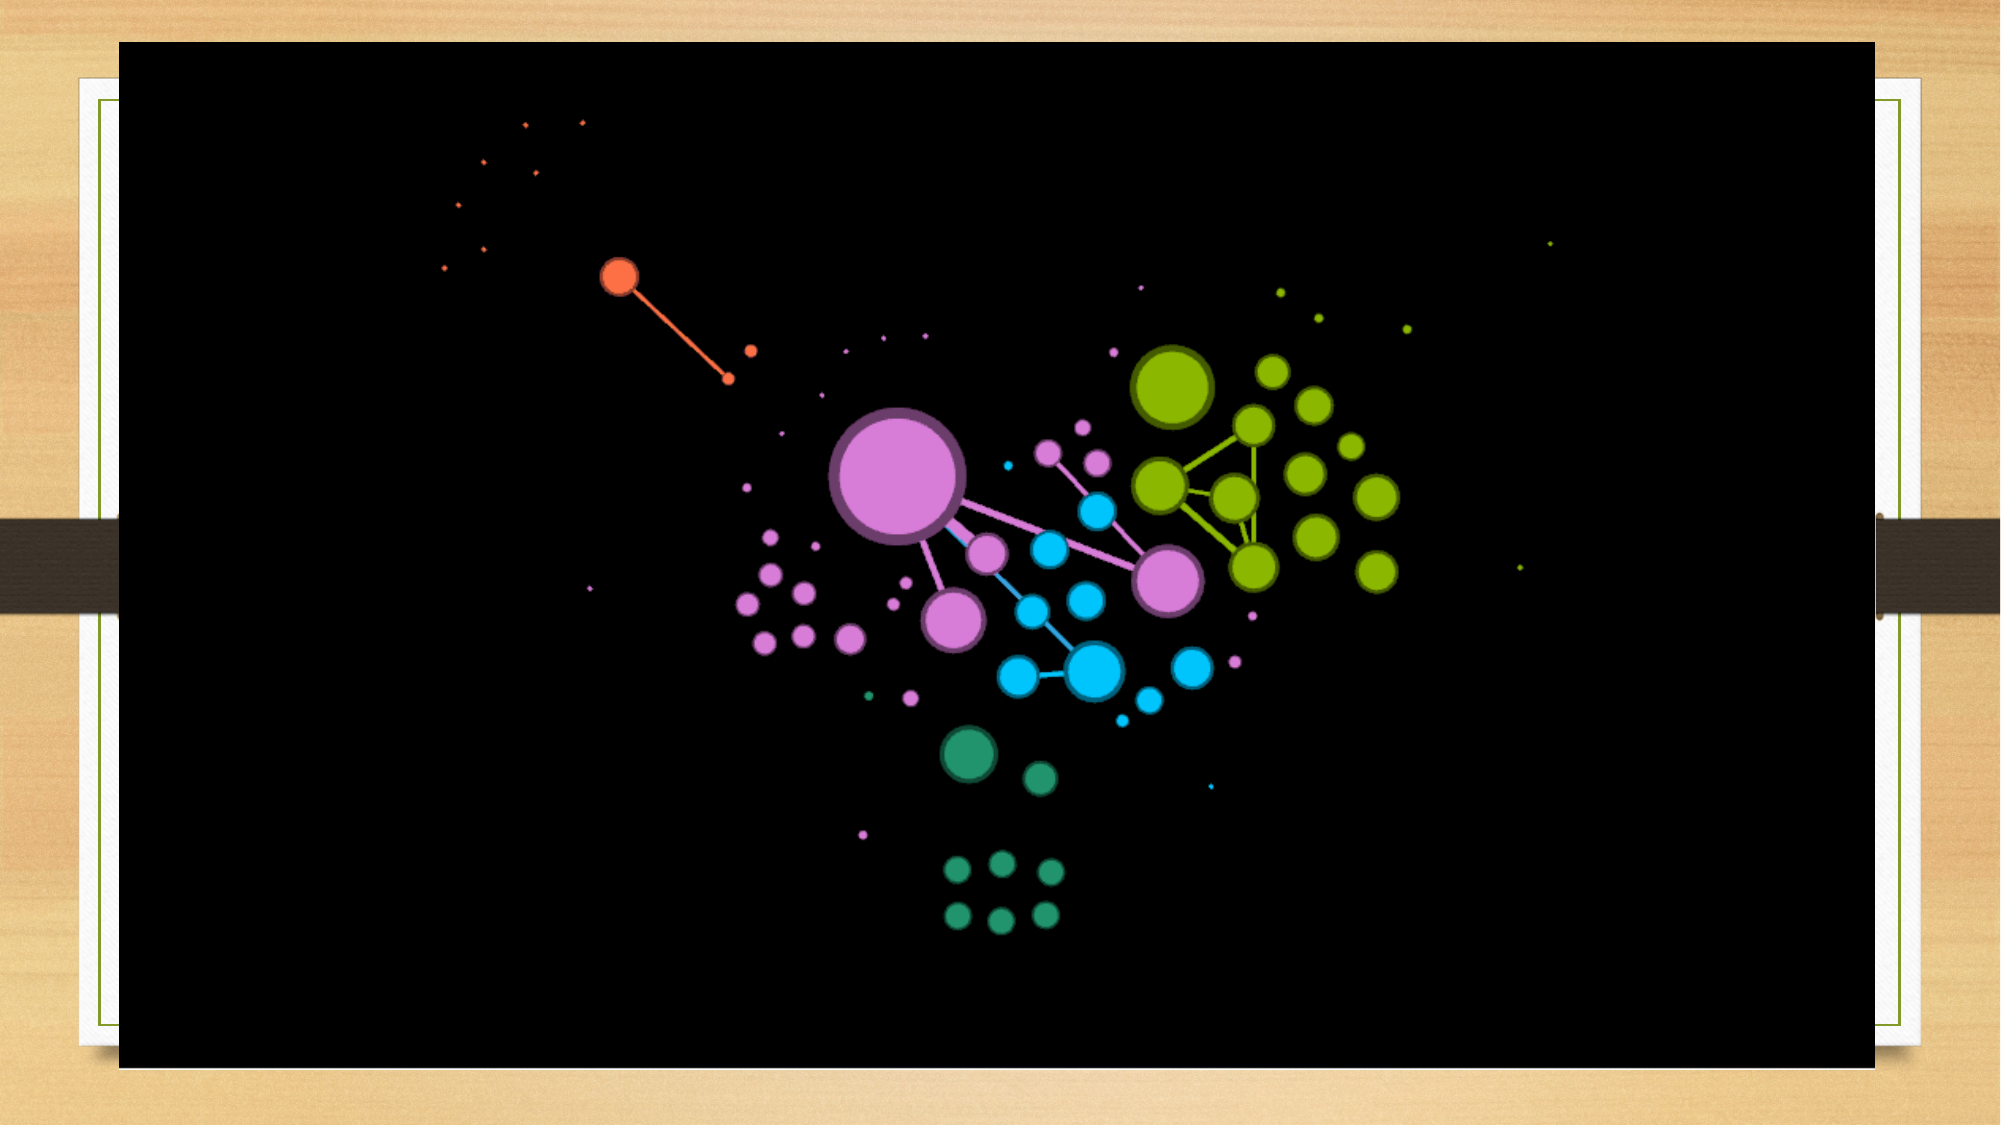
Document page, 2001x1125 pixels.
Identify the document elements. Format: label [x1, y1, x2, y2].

picture [0, 0, 2001, 1125]
list [118, 42, 1876, 1070]
